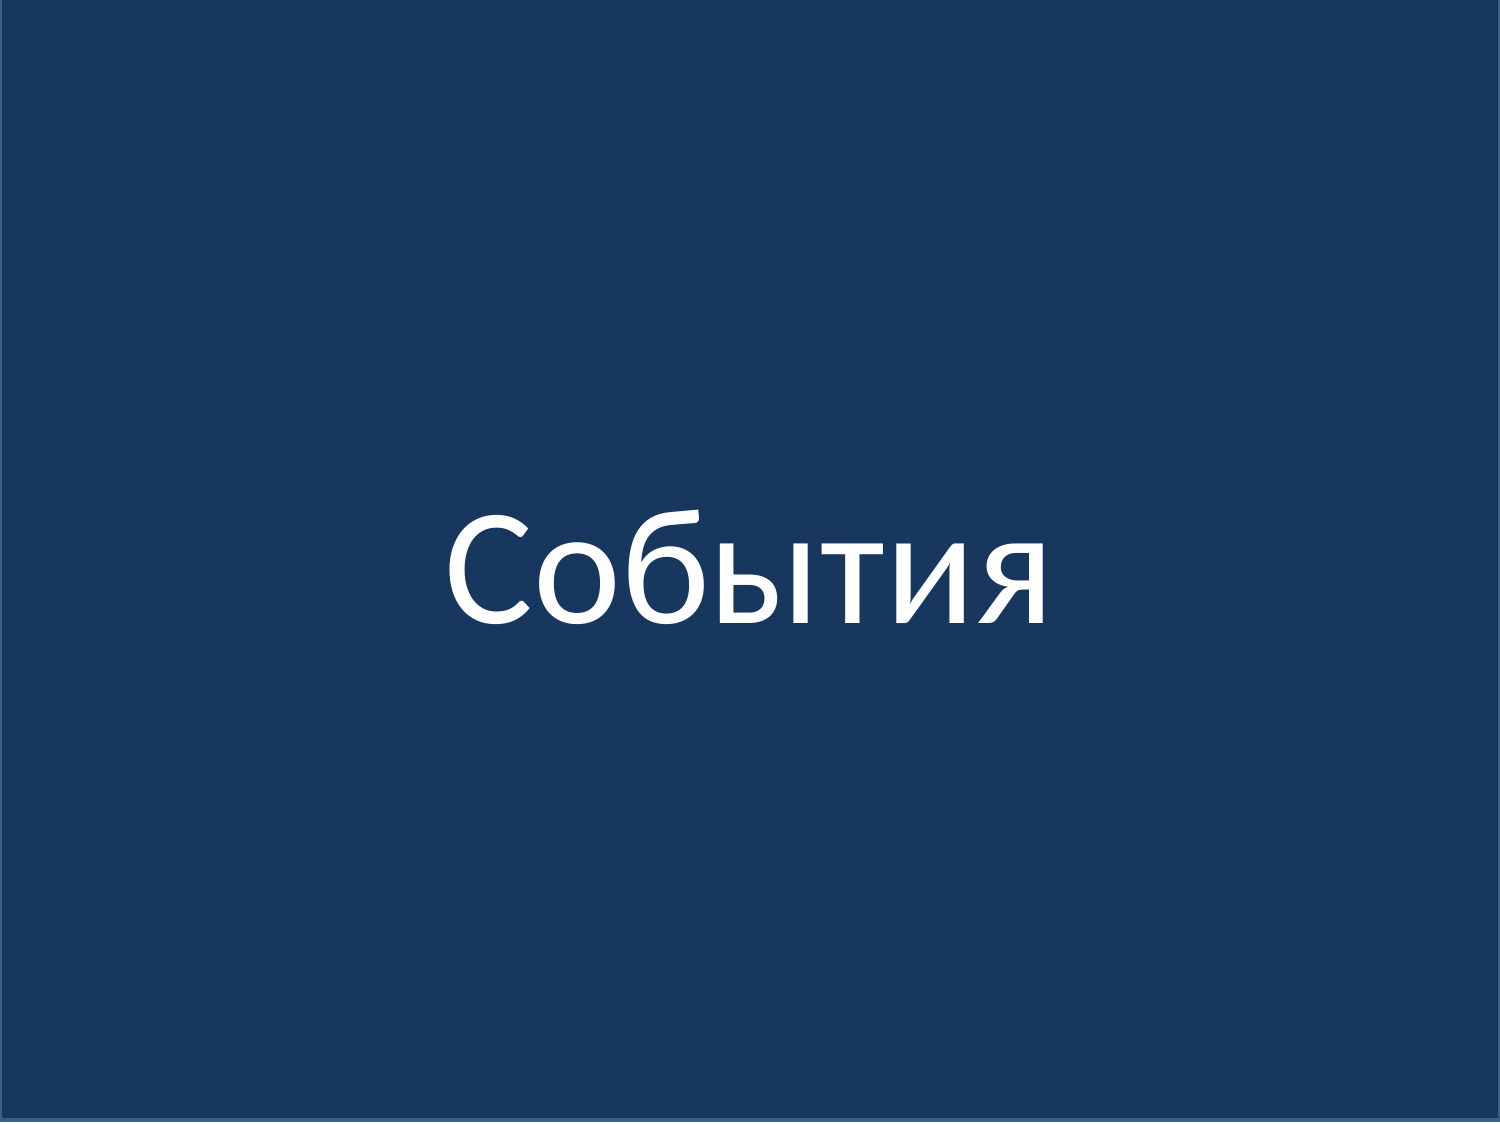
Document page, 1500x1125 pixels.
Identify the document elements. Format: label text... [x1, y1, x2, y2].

text_box События [0, 0, 1500, 1122]
